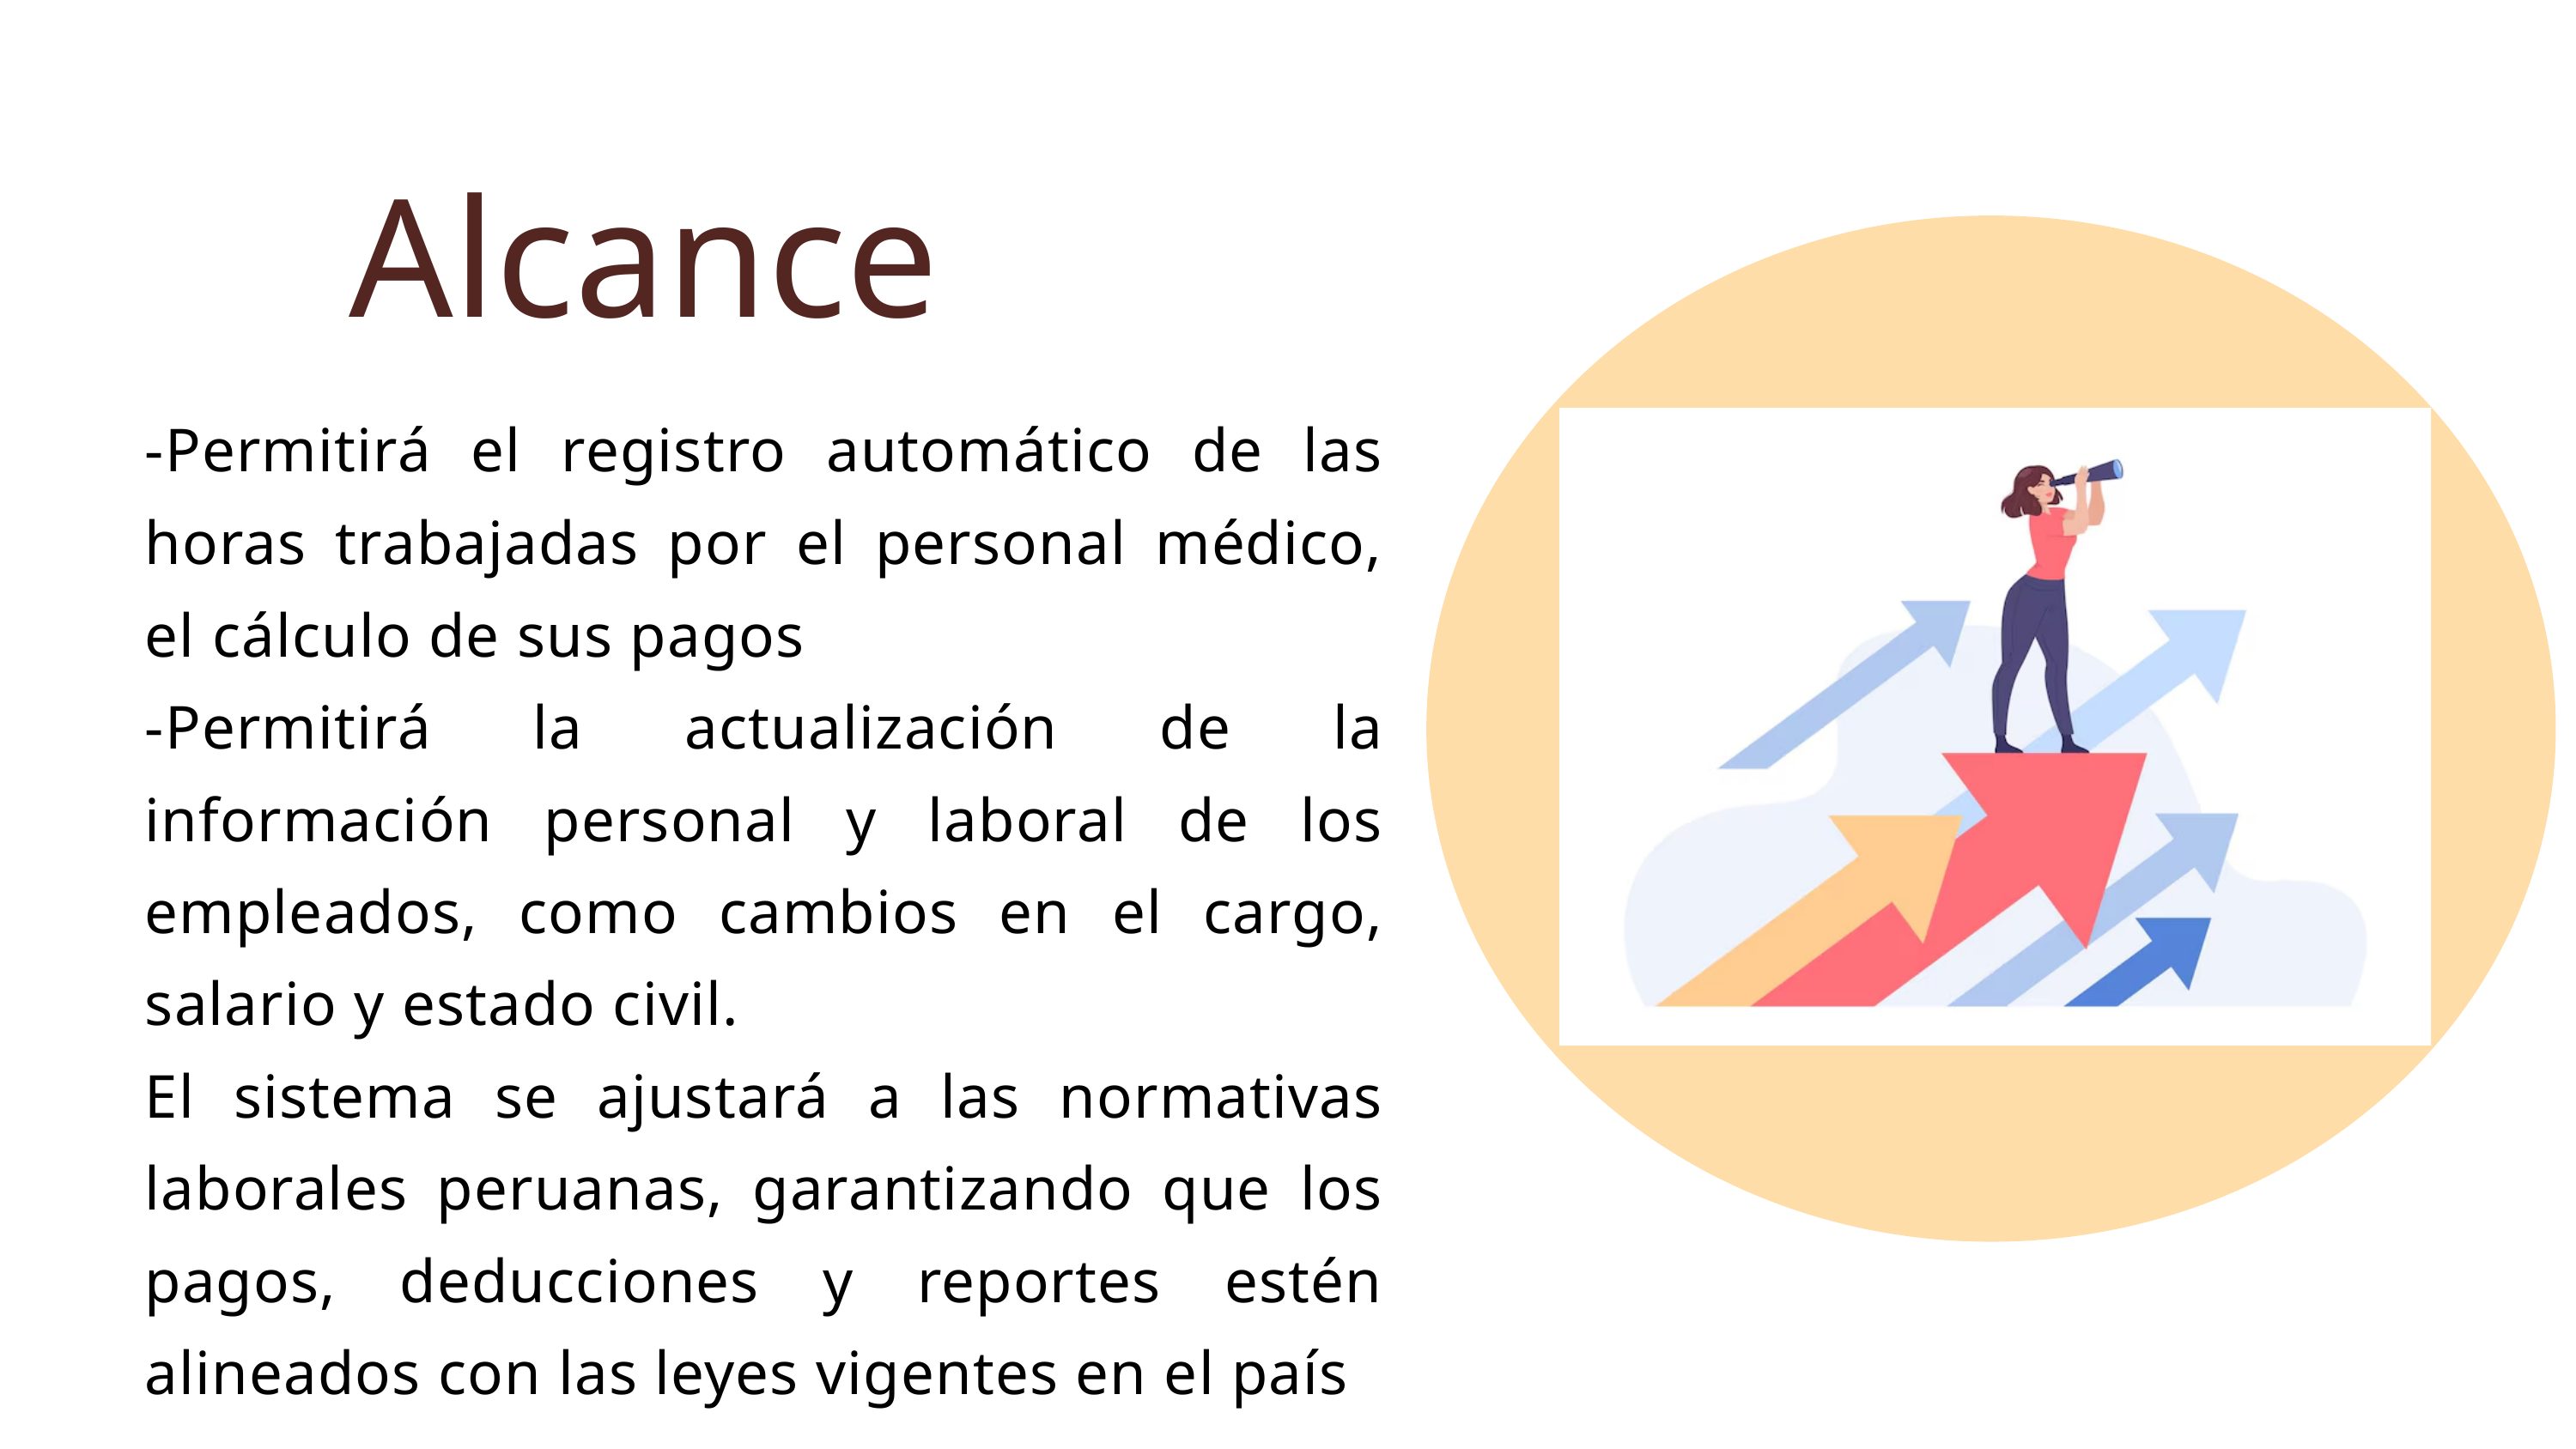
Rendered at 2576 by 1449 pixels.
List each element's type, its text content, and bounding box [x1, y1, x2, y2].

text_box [1425, 215, 2556, 1242]
text_box Alcance [72, 120, 1216, 350]
text_box -Permitirá el registro automático de las horas trabajadas por el personal médico, el cálculo de sus pagos -Permitirá la actualización de la información personal y laboral de los empleados, como cambios en el cargo, salario y estado civil. El sistema se ajustará a las normativas laborales peruanas, garantizando que los pagos, deducciones y reportes estén alineados con las leyes vigentes en el país [144, 391, 1386, 1407]
